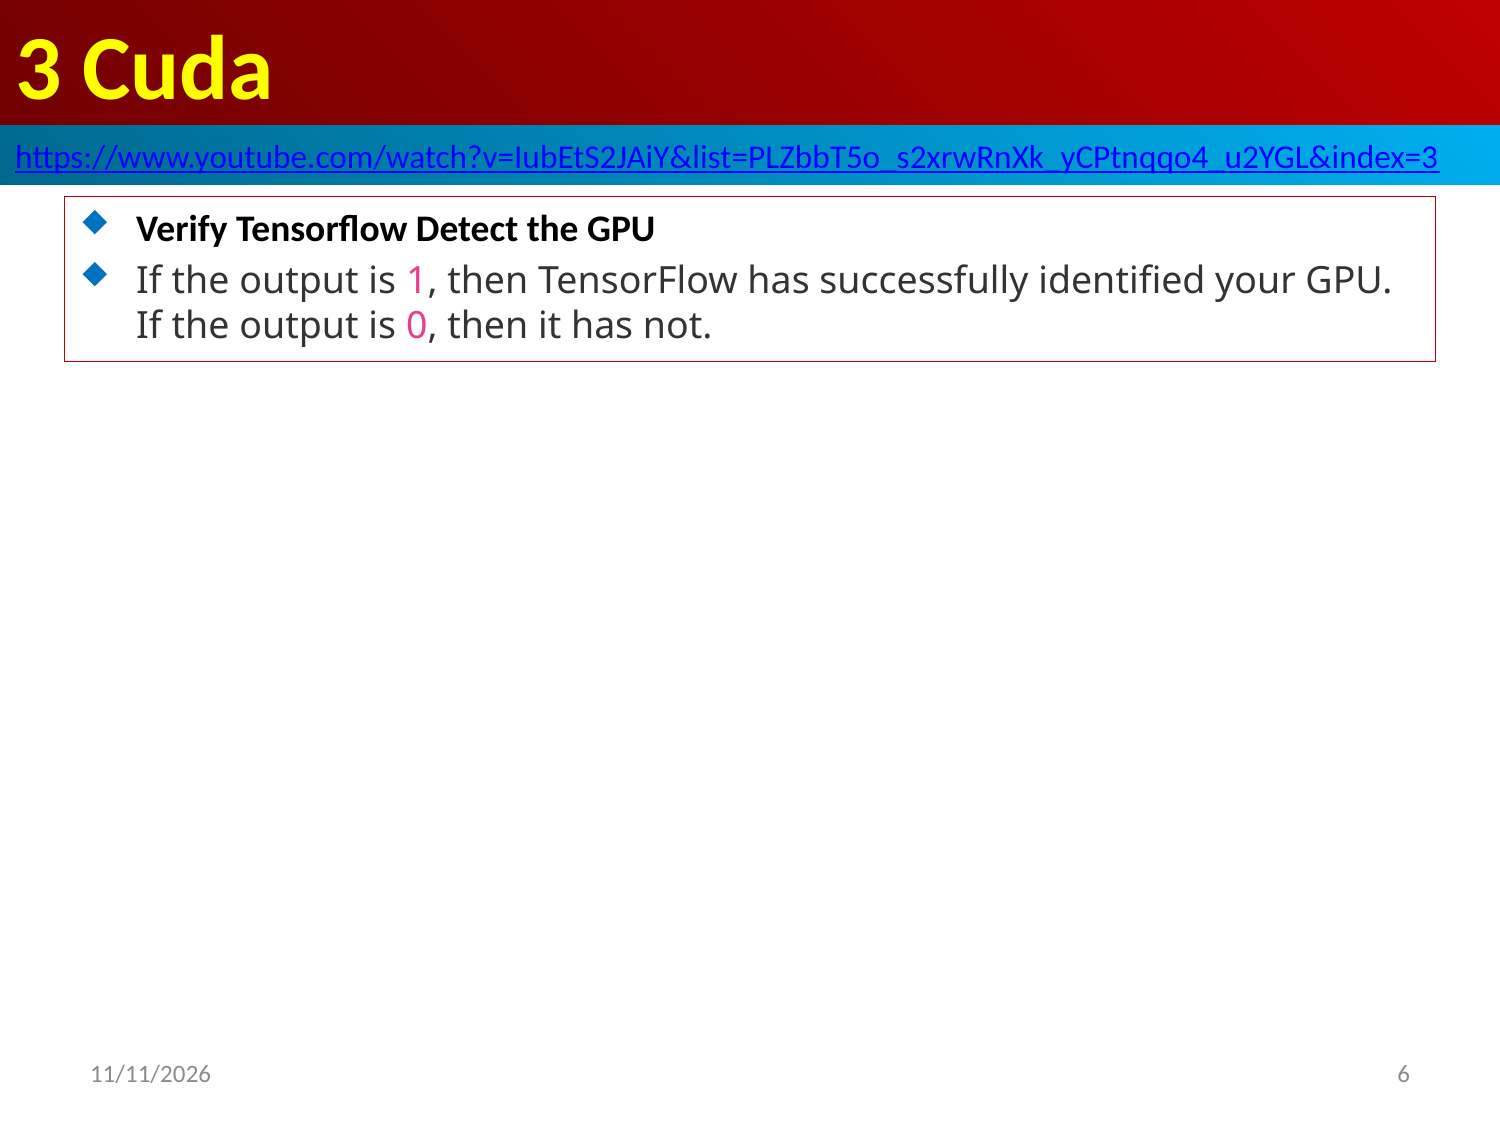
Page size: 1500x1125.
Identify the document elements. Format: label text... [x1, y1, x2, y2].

slide_number 6 [1074, 1042, 1425, 1103]
title 3 Cuda [0, 0, 1500, 125]
subtitle Verify Tensorflow Detect the GPU If the output is 1, then TensorFlow has successfully identified your GPU. If the output is 0, then it has not. [64, 196, 1436, 362]
text_box https://www.youtube.com/watch?v=IubEtS2JAiY&list=PLZbbT5o_s2xrwRnXk_yCPtnqqo4_u2YGL&index=3 [0, 125, 1500, 185]
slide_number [75, 1042, 425, 1103]
